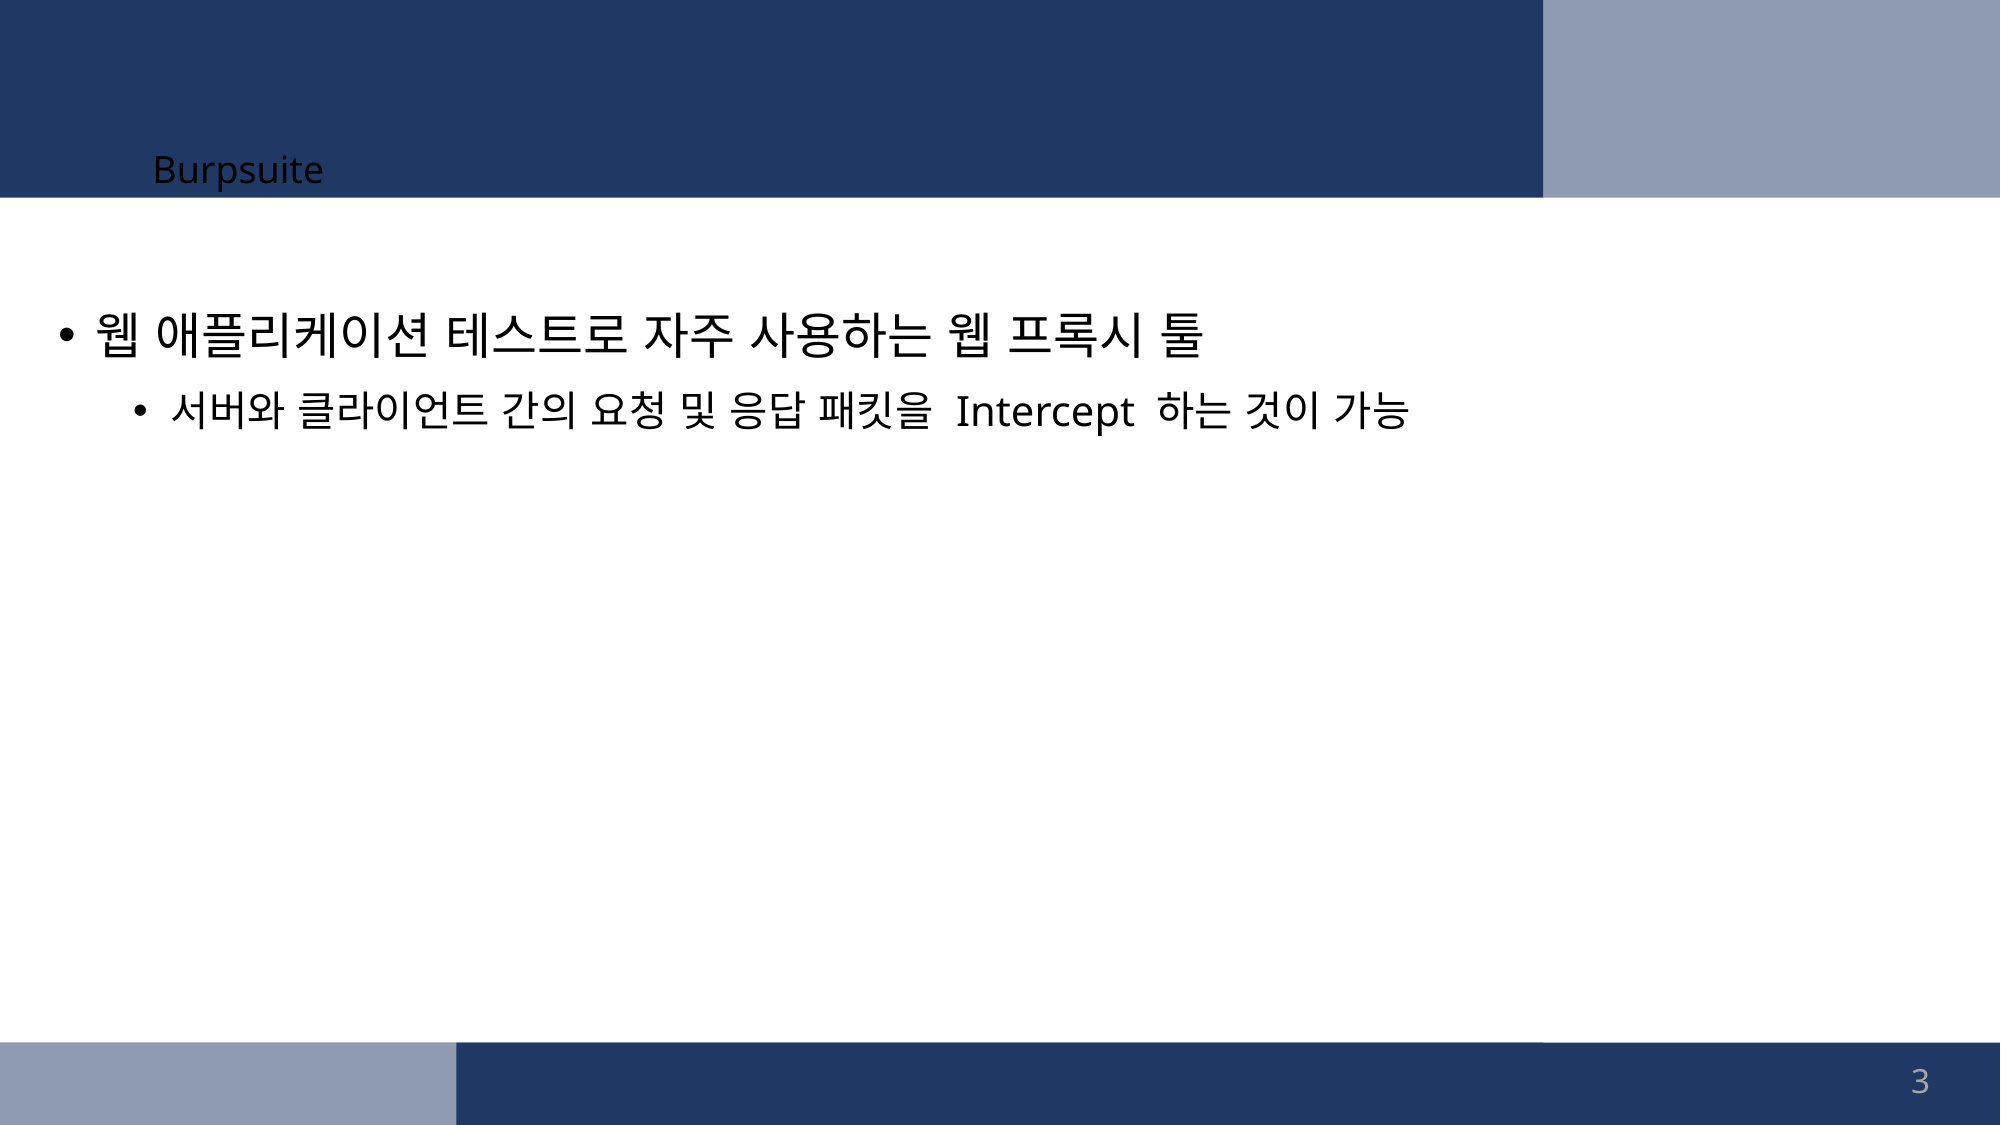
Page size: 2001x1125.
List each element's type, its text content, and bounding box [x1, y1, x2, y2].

list 웹 애플리케이션 테스트로 자주 사용하는 웹 프록시 툴 서버와 클라이언트 간의 요청 및 응답 패킷을 Intercept 하는 것이 가능 [43, 284, 1934, 976]
slide_number 3 [1494, 1052, 1945, 1113]
title Burpsuite [137, 59, 1863, 278]
